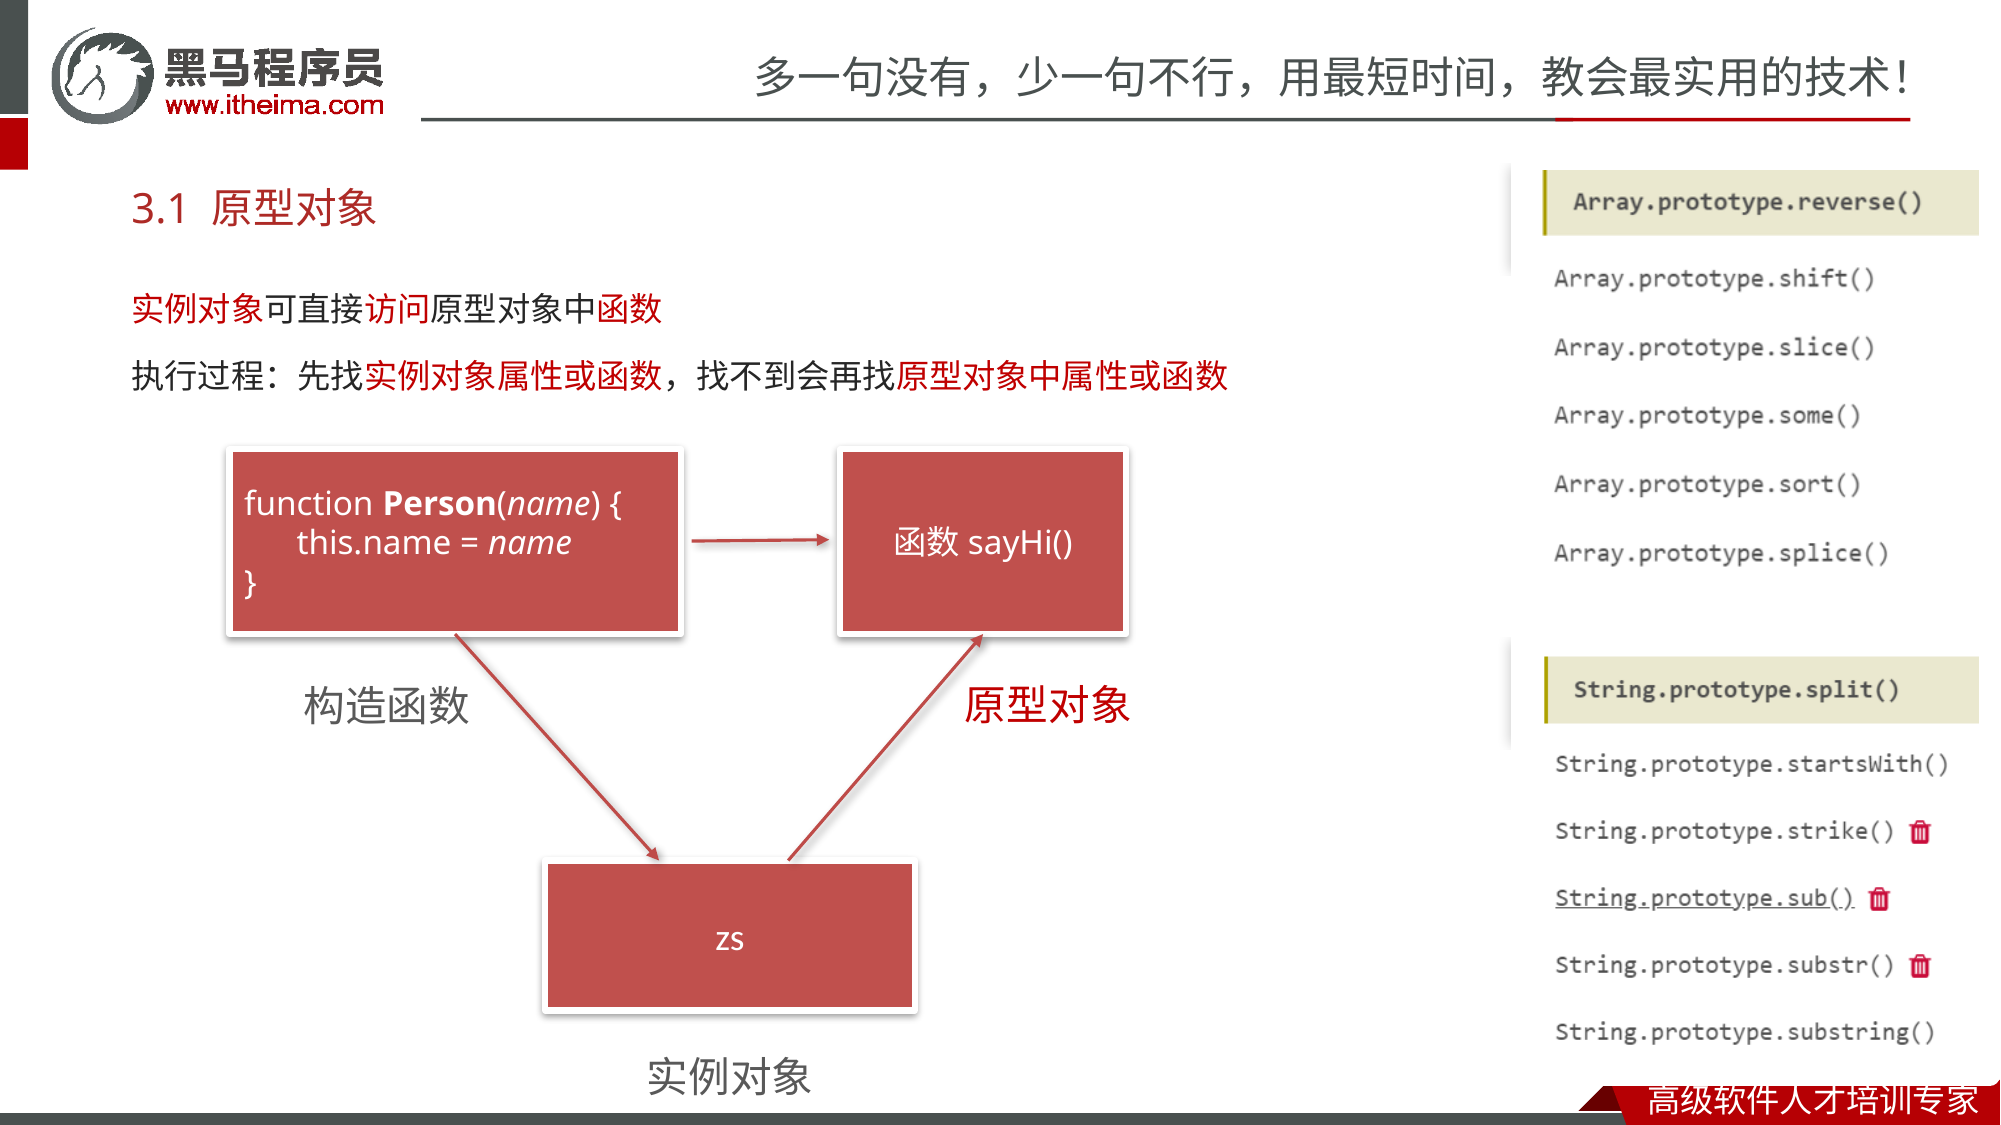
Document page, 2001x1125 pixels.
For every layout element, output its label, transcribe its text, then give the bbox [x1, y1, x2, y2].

title 3.1 原型对象 [116, 164, 1508, 250]
picture [1531, 643, 1980, 1066]
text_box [454, 633, 660, 861]
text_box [787, 633, 984, 861]
text_box 函数sayHi() [837, 446, 1129, 637]
picture [50, 26, 384, 125]
list 实例对象可直接访问原型对象中函数 执行过程：先找实例对象属性或函数，找不到会再找原型对象中属性或函数 [116, 261, 1969, 1074]
text_box 构造函数 [288, 672, 449, 738]
text_box 原型对象 [988, 671, 1147, 736]
text_box function Person(name) { this.name = name } [226, 446, 684, 637]
text_box zs [542, 857, 918, 1014]
text_box 实例对象 [631, 1043, 829, 1109]
picture [1532, 169, 1980, 589]
